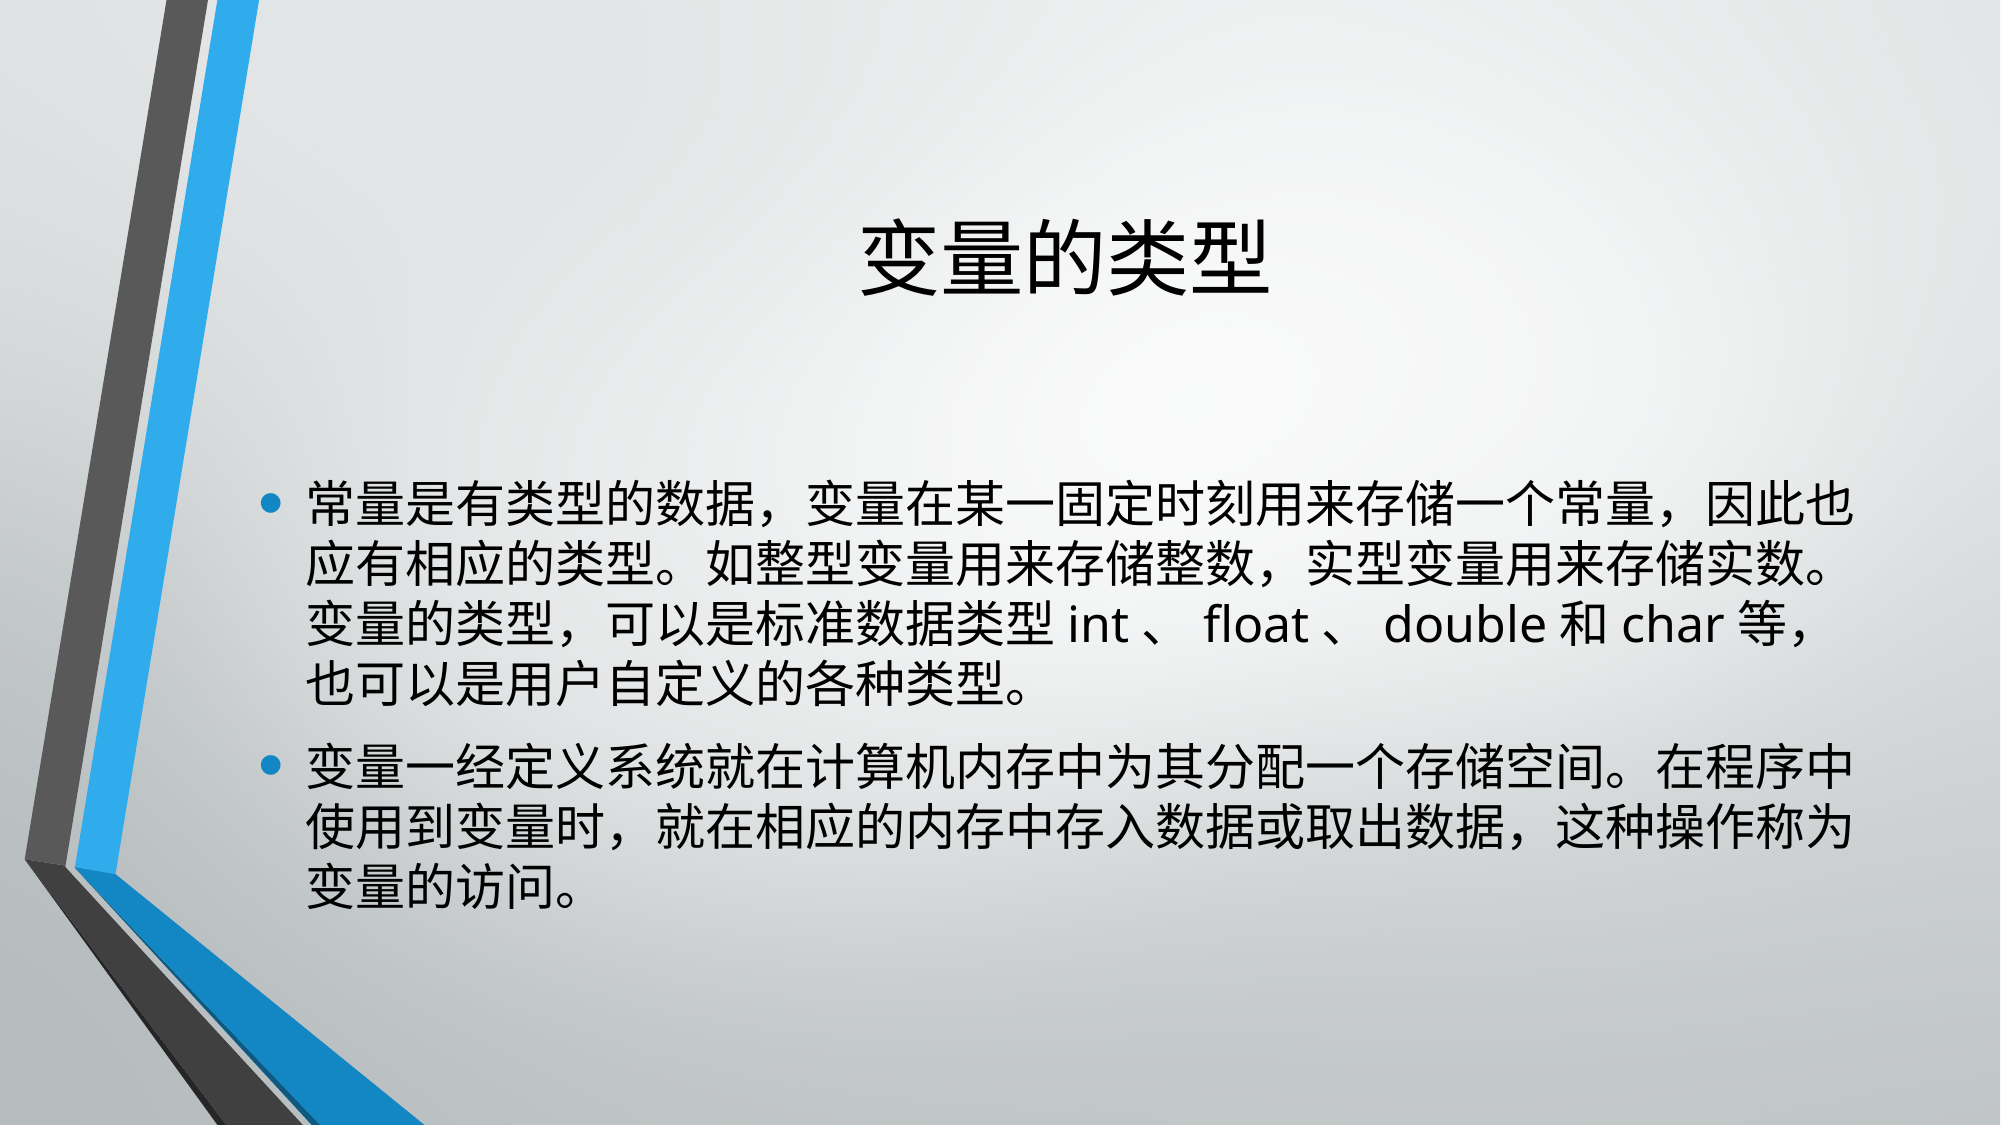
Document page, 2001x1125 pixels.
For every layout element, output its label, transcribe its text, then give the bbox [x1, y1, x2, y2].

list 常量是有类型的数据，变量在某一固定时刻用来存储一个常量，因此也应有相应的类型。如整型变量用来存储整数，实型变量用来存储实数。变量的类型，可以是标准数据类型int、float、double和char等，也可以是用户自定义的各种类型。 变量一经定义系统就在计算机内存中为其分配一个存储空间。在程序中使用到变量时，就在相应的内存中存入数据或取出数据，这种操作称为变量的访问。 [243, 437, 1887, 950]
title 变量的类型 [243, 112, 1887, 400]
